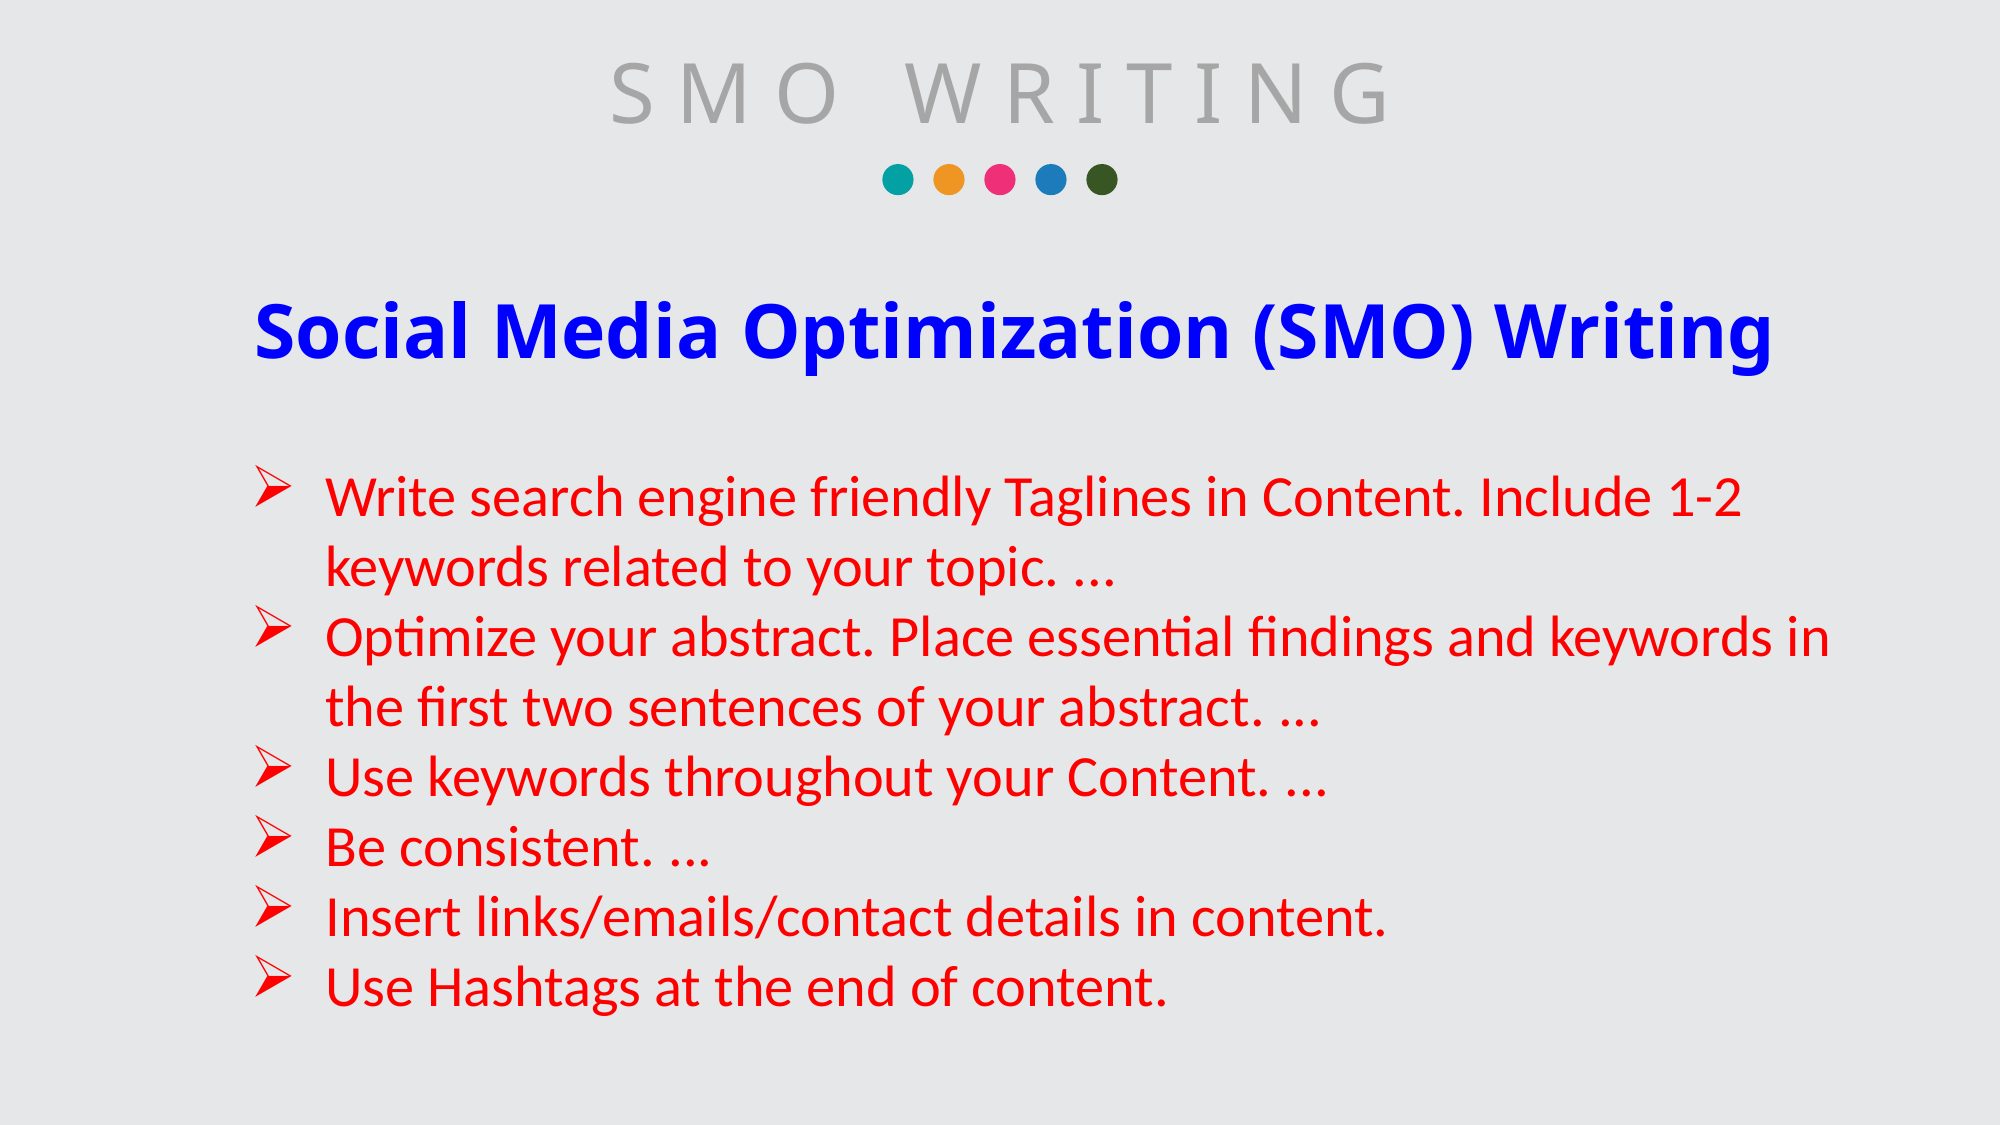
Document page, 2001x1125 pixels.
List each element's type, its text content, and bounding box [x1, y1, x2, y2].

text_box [882, 163, 1118, 196]
text_box Write search engine friendly Taglines in Content. Include 1-2 keywords related to your topic. ... Optimize your abstract. Place essential findings and keywords in the first two sentences of your abstract. ... Use keywords throughout your Content. ... Be consistent. ... Insert links/emails/contact details in content. Use Hashtags at the end of content. [235, 451, 1867, 1026]
text_box S M O W R I T I N G [338, 32, 1662, 148]
title Social Media Optimization (SMO) Writing [100, 195, 1932, 383]
